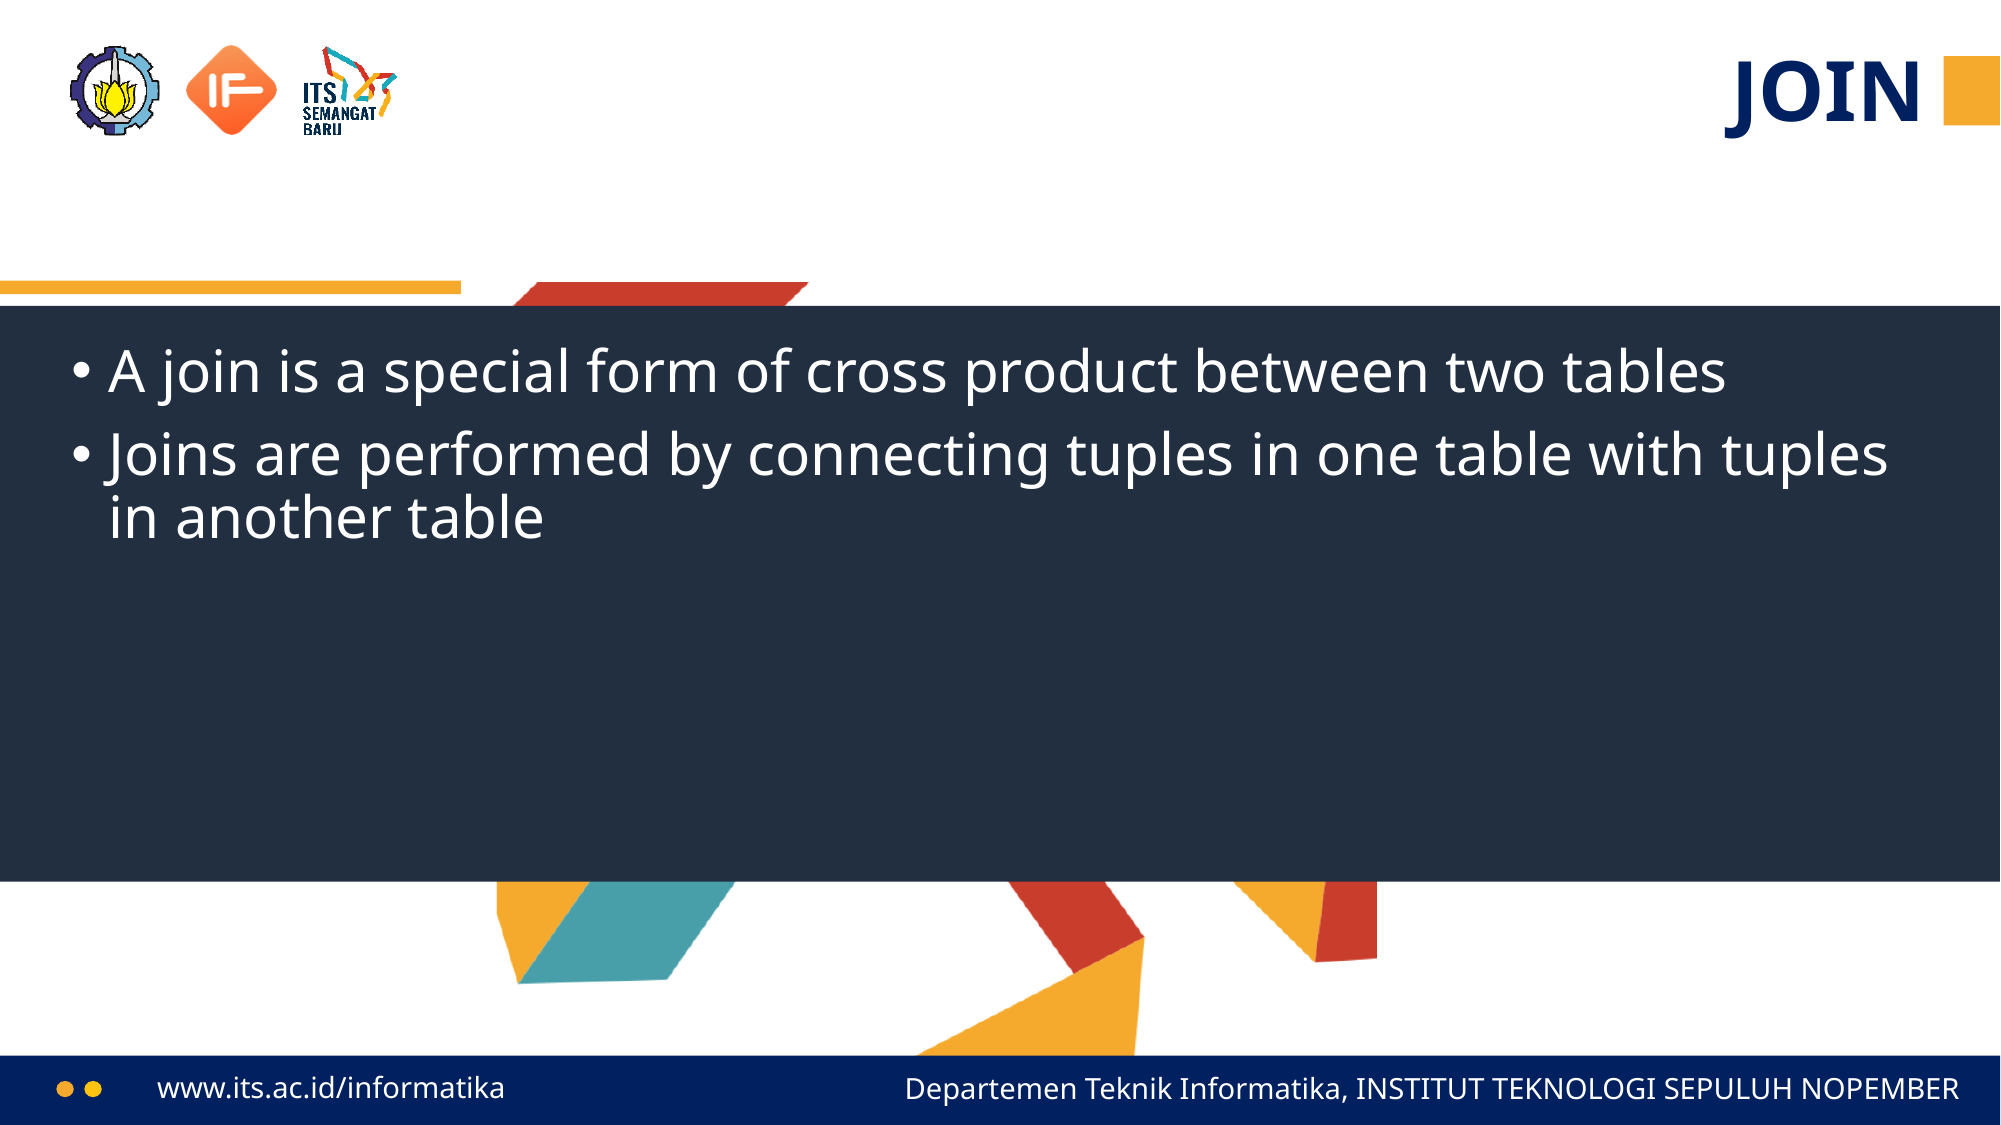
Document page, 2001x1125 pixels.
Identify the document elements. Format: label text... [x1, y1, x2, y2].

picture [497, 882, 1376, 1055]
title JOIN [610, 33, 1941, 148]
picture [497, 282, 1376, 305]
list A join is a special form of cross product between two tables Joins are performed by connecting tuples in one table with tuples in another table [56, 334, 1941, 844]
picture [69, 45, 160, 136]
picture [302, 45, 398, 135]
picture [186, 45, 277, 135]
